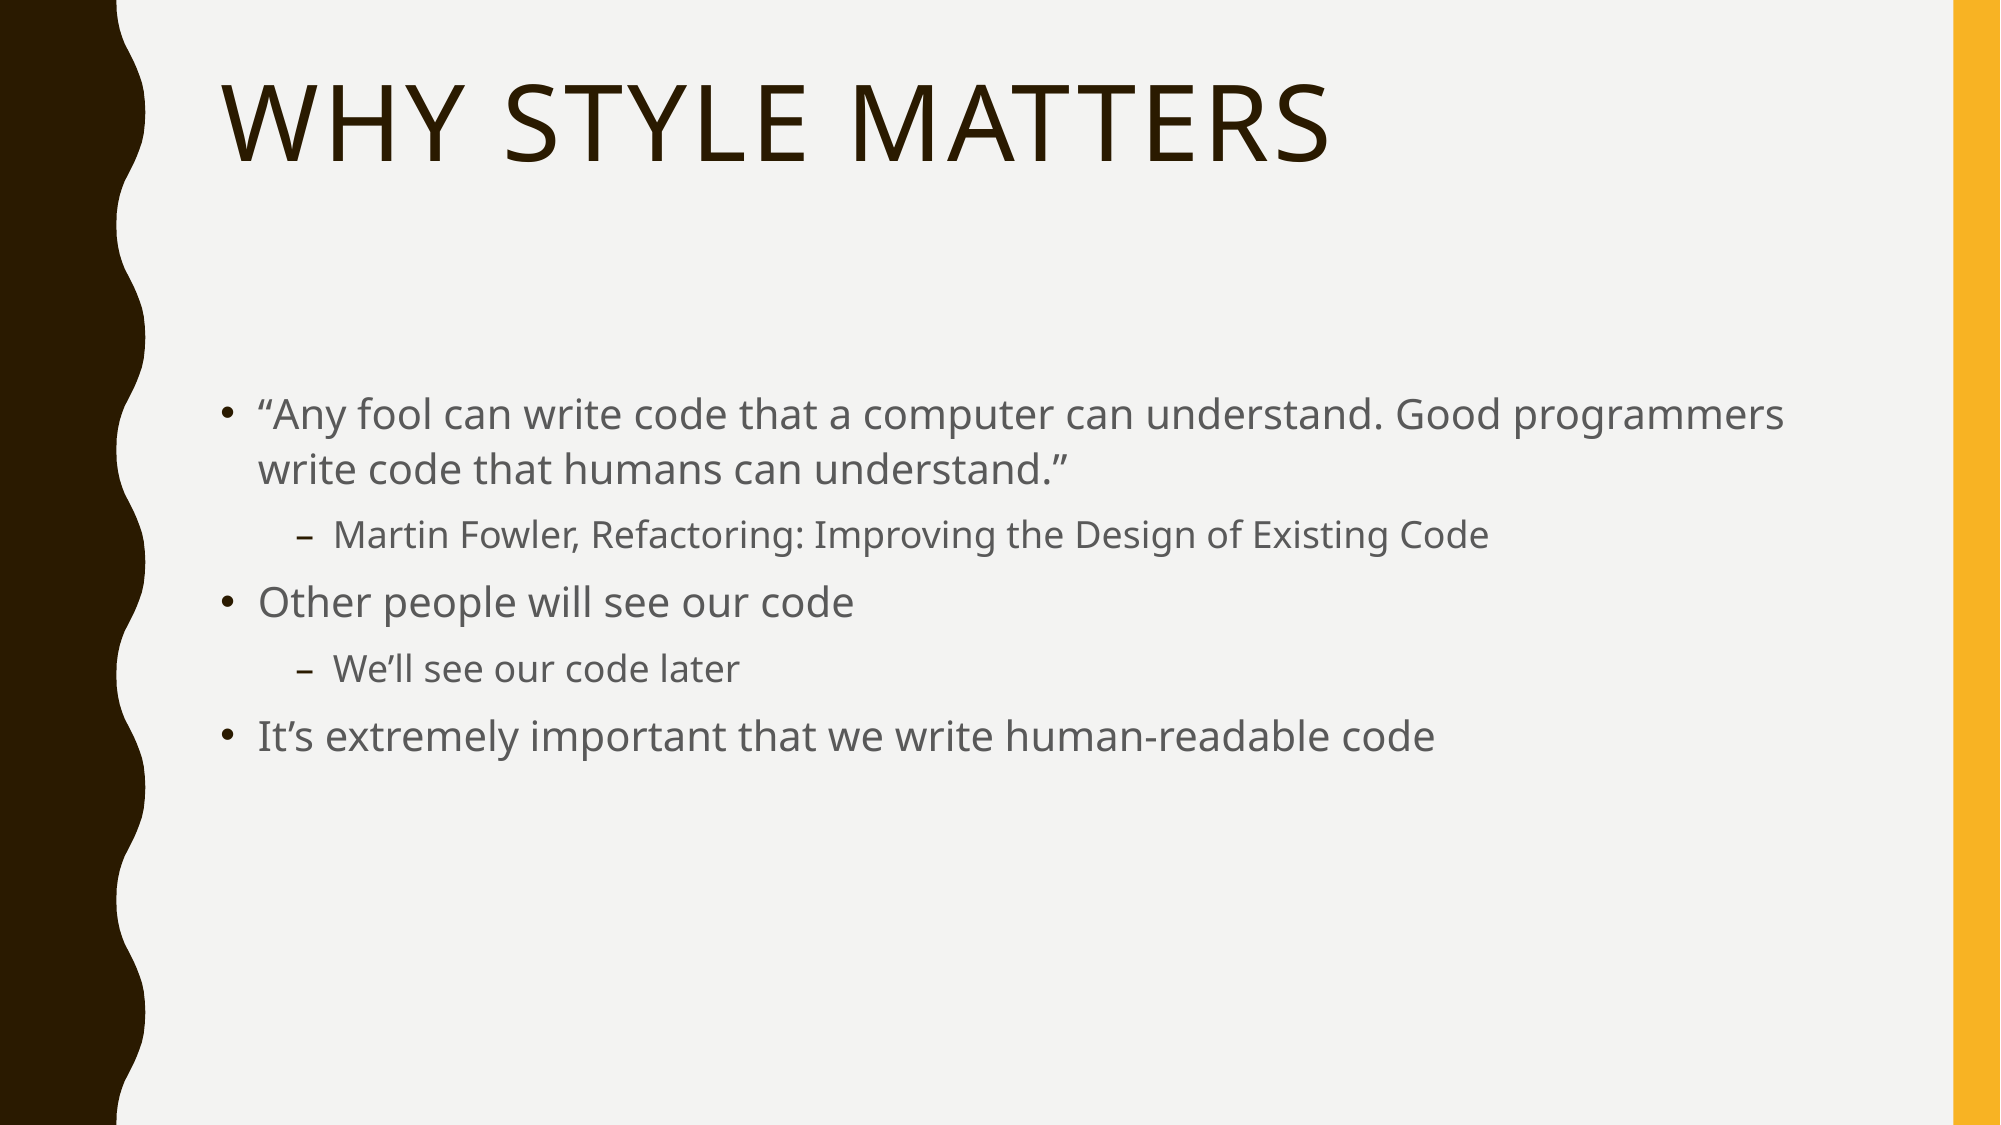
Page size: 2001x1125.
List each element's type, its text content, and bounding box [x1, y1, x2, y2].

list “Any fool can write code that a computer can understand. Good programmers write code that humans can understand.” Martin Fowler, Refactoring: Improving the Design of Existing Code Other people will see our code We’ll see our code later It’s extremely important that we write human-readable code [205, 375, 1875, 965]
title Why Style Matters [205, 62, 1875, 308]
